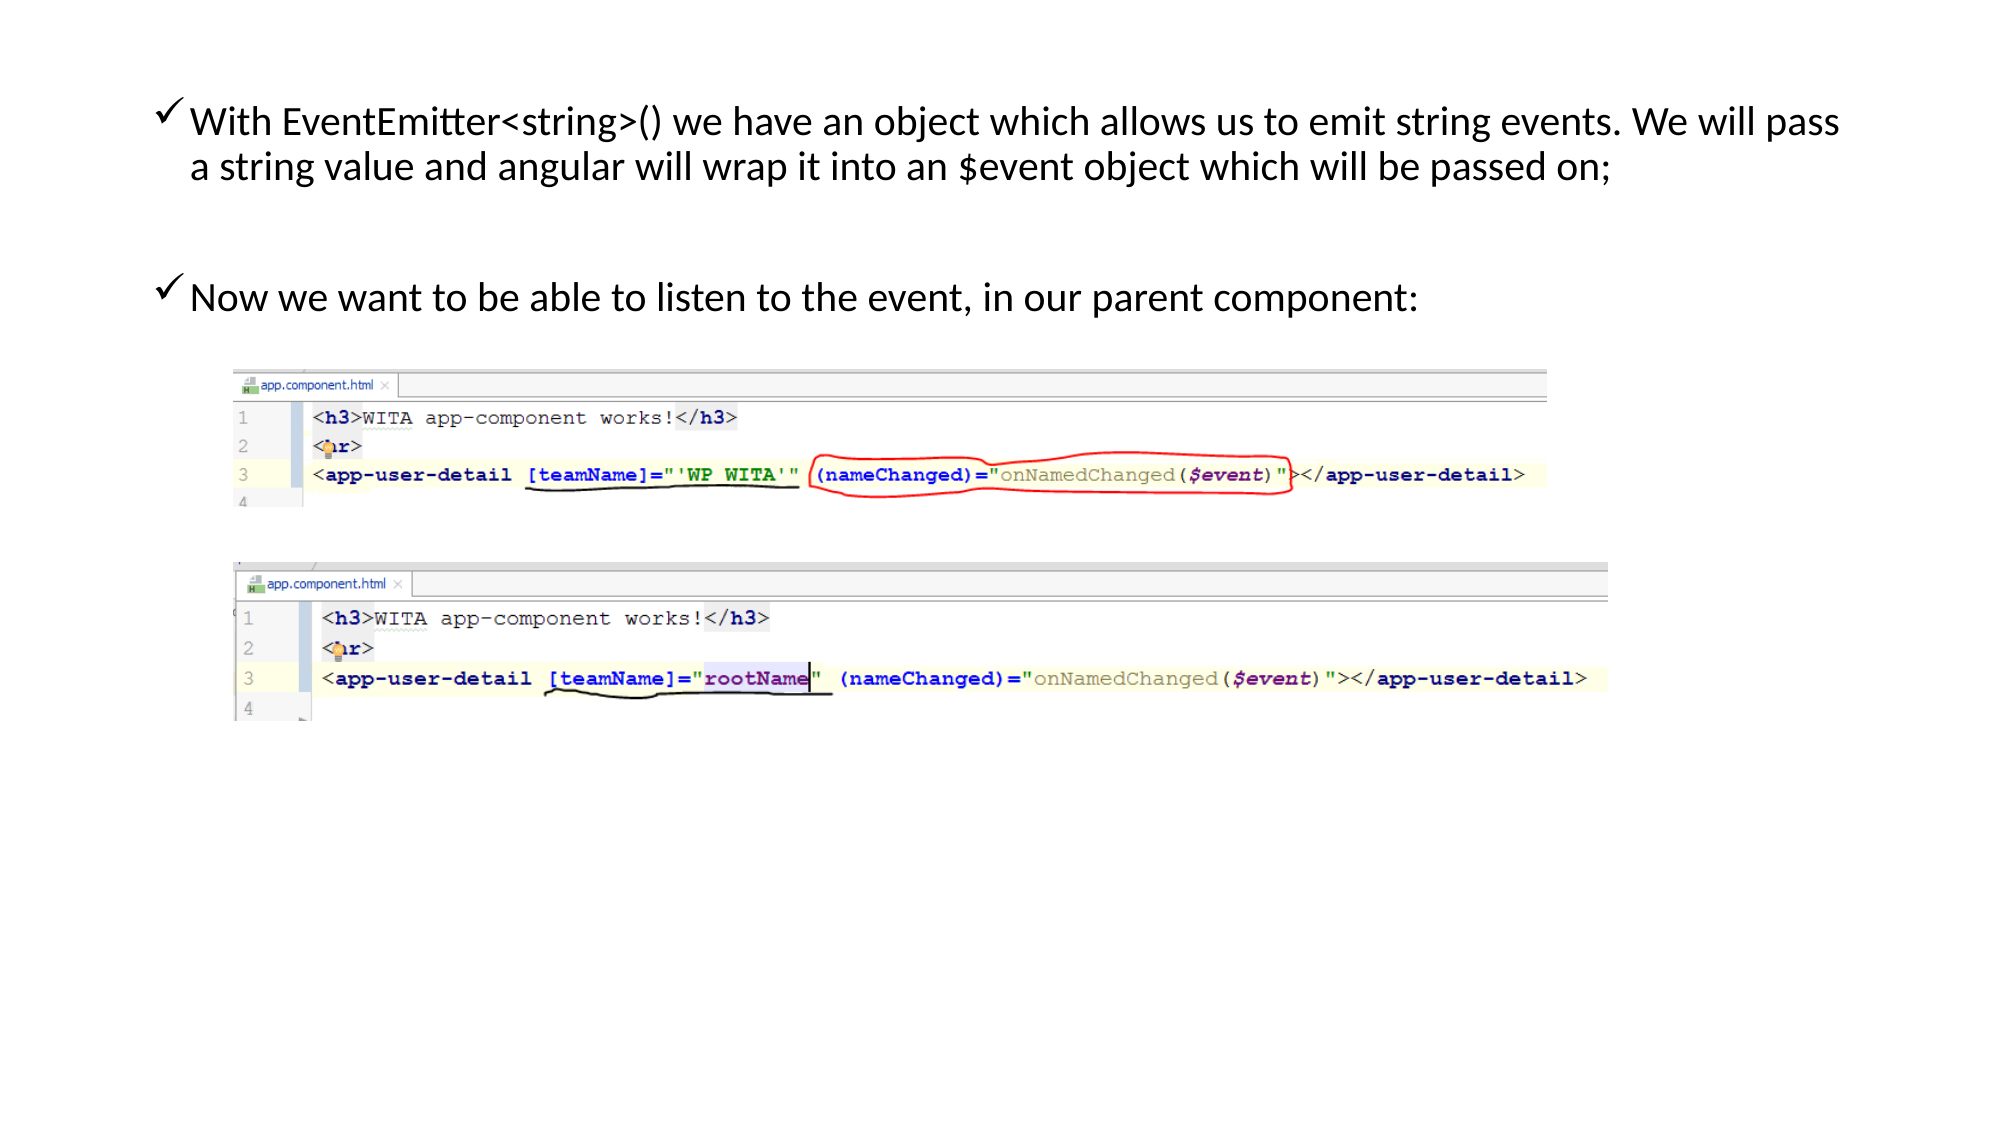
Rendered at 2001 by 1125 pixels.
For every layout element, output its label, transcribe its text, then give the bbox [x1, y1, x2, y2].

picture [232, 562, 1608, 721]
list With EventEmitter<string>() we have an object which allows us to emit string events. We will pass a string value and angular will wrap it into an $event object which will be passed on; Now we want to be able to listen to the event, in our parent component: [137, 91, 1863, 1014]
picture [233, 369, 1547, 507]
